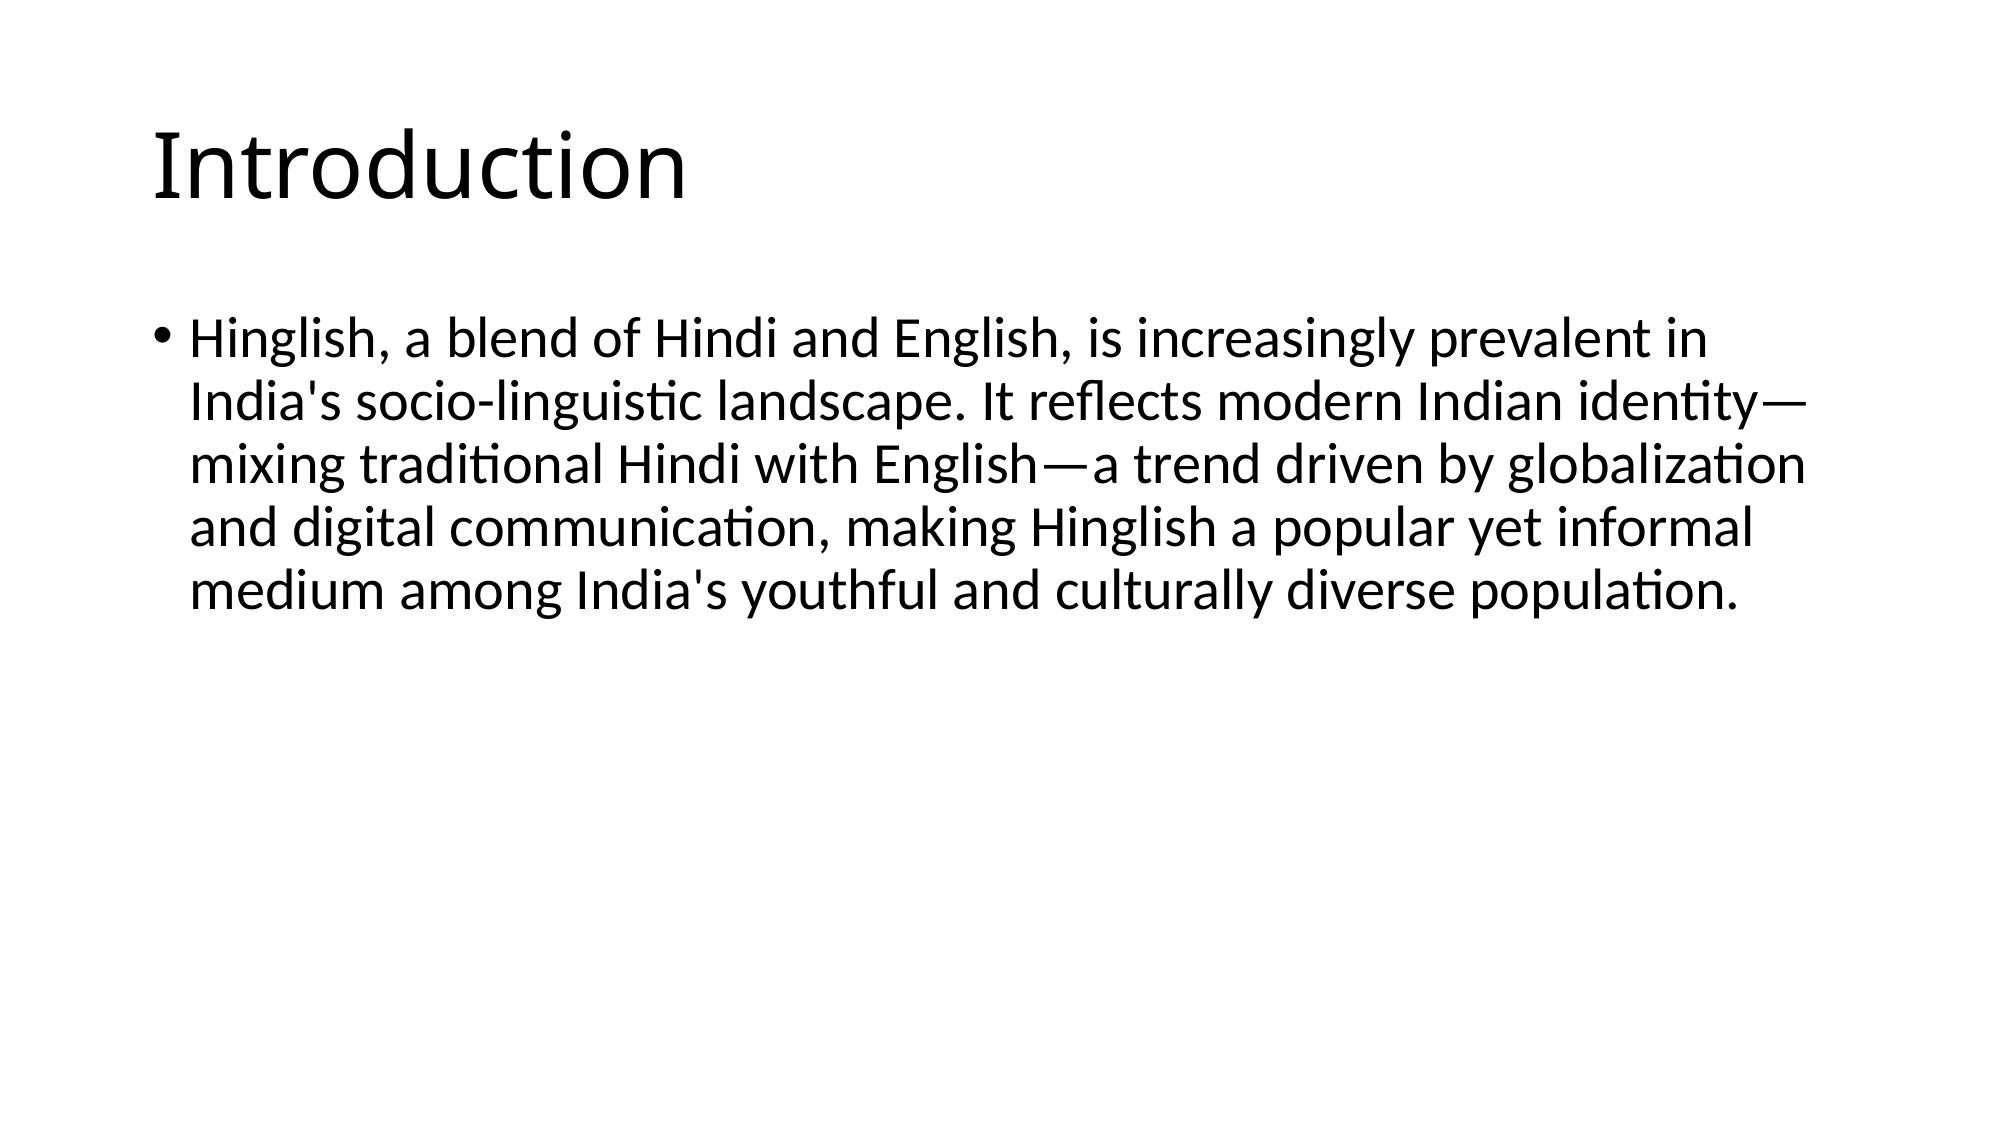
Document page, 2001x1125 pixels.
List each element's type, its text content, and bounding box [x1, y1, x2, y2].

list Hinglish, a blend of Hindi and English, is increasingly prevalent in India's socio-linguistic landscape. It reflects modern Indian identity—mixing traditional Hindi with English—a trend driven by globalization and digital communication, making Hinglish a popular yet informal medium among India's youthful and culturally diverse population. [137, 299, 1863, 1014]
title Introduction [137, 59, 1863, 278]
